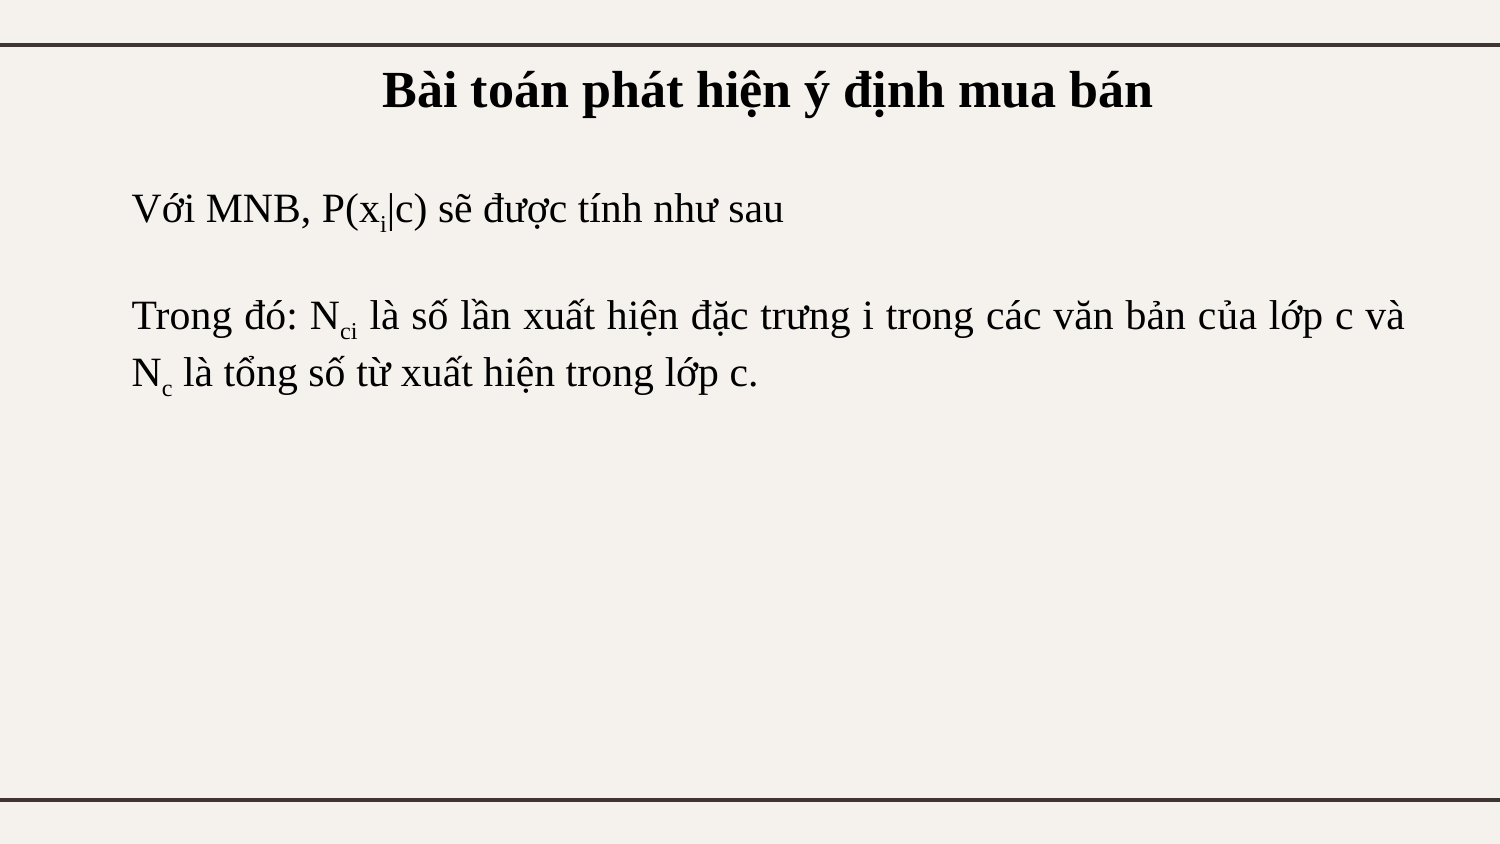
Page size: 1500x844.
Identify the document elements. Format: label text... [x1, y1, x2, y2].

title Bài toán phát hiện ý định mua bán [116, 40, 1420, 116]
